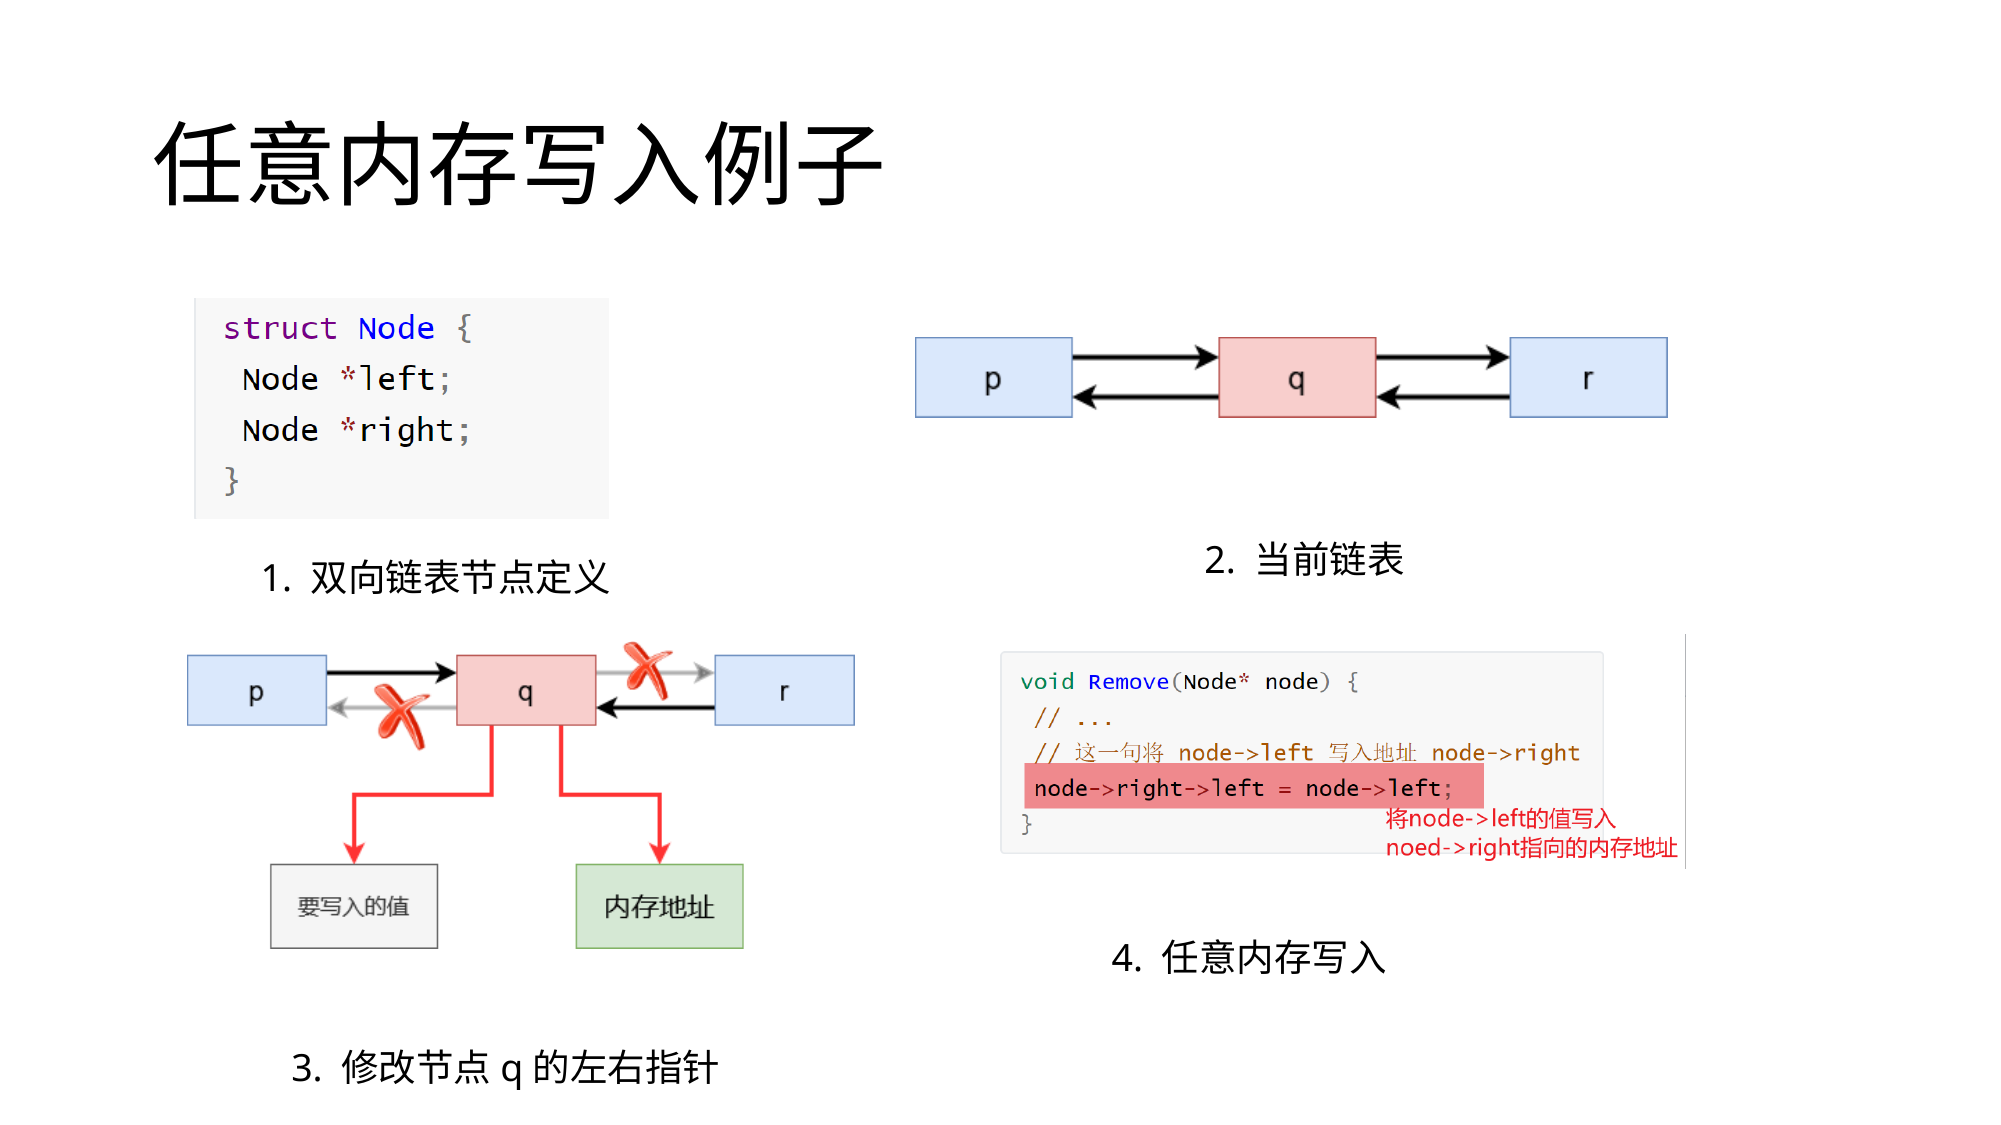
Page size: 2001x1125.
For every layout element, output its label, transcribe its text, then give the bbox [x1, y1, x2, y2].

text_box 4. 任意内存写入 [1096, 926, 1402, 987]
picture [187, 641, 855, 949]
title 任意内存写入例子 [137, 59, 1863, 278]
picture [187, 298, 609, 519]
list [915, 337, 1667, 418]
picture [981, 634, 1686, 870]
text_box 1. 双向链表节点定义 [245, 546, 626, 606]
text_box 3. 修改节点q的左右指针 [276, 1036, 735, 1097]
text_box 2. 当前链表 [1189, 528, 1420, 589]
